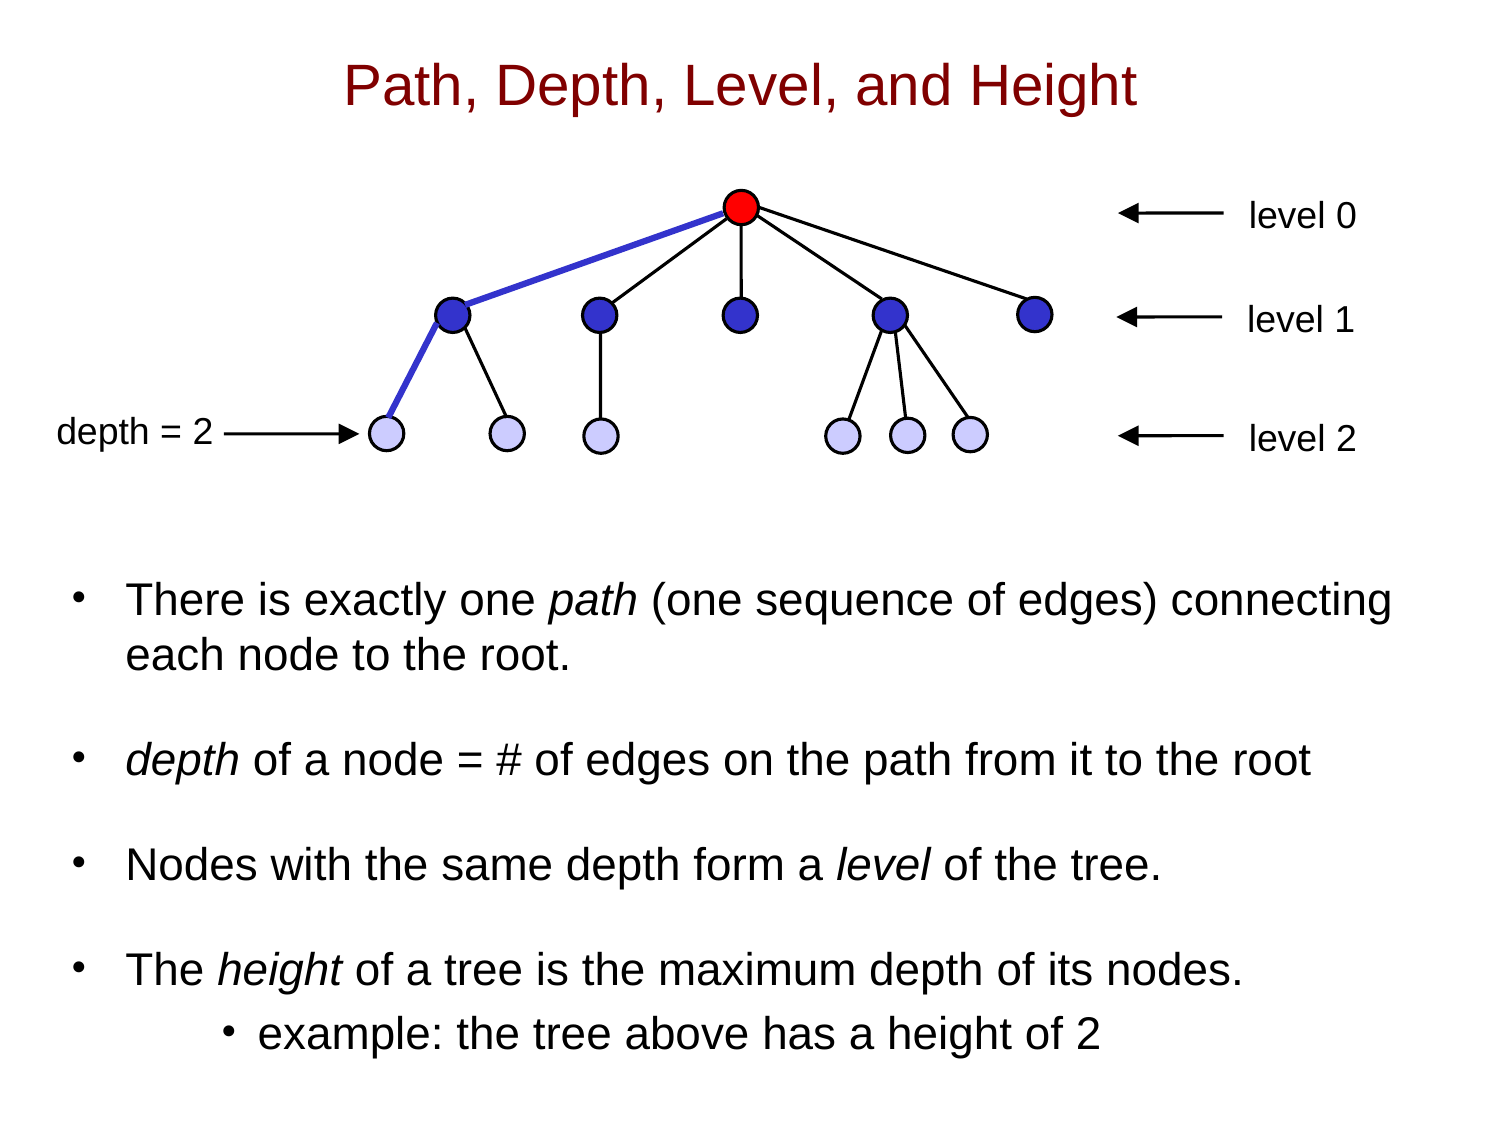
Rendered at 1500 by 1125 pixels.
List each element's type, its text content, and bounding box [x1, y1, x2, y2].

text_box [953, 417, 988, 452]
text_box depth = 2 [41, 404, 229, 460]
text_box [1116, 306, 1223, 328]
text_box [890, 418, 925, 453]
list There is exactly one path (one sequence of edges) connecting each node to the root. depth of a node = # of edges on the path from it to the root Nodes with the same depth form a level of the tree. The height of a tree is the maximum depth of its nodes. example: the tree above has a height of 2 [55, 138, 1431, 1060]
text_box [582, 298, 617, 333]
text_box [490, 416, 525, 451]
text_box [1117, 425, 1224, 447]
text_box [825, 418, 861, 454]
text_box [369, 416, 404, 451]
text_box level 2 [1233, 406, 1372, 466]
text_box [723, 298, 758, 333]
text_box [223, 423, 360, 445]
text_box [1117, 202, 1224, 224]
text_box [583, 418, 619, 454]
text_box [873, 298, 908, 333]
title Path, Depth, Level, and Height [96, 12, 1386, 138]
text_box [435, 298, 470, 333]
text_box level 0 [1233, 183, 1372, 244]
text_box [724, 190, 759, 225]
text_box [1017, 297, 1053, 332]
text_box level 1 [1232, 287, 1370, 348]
